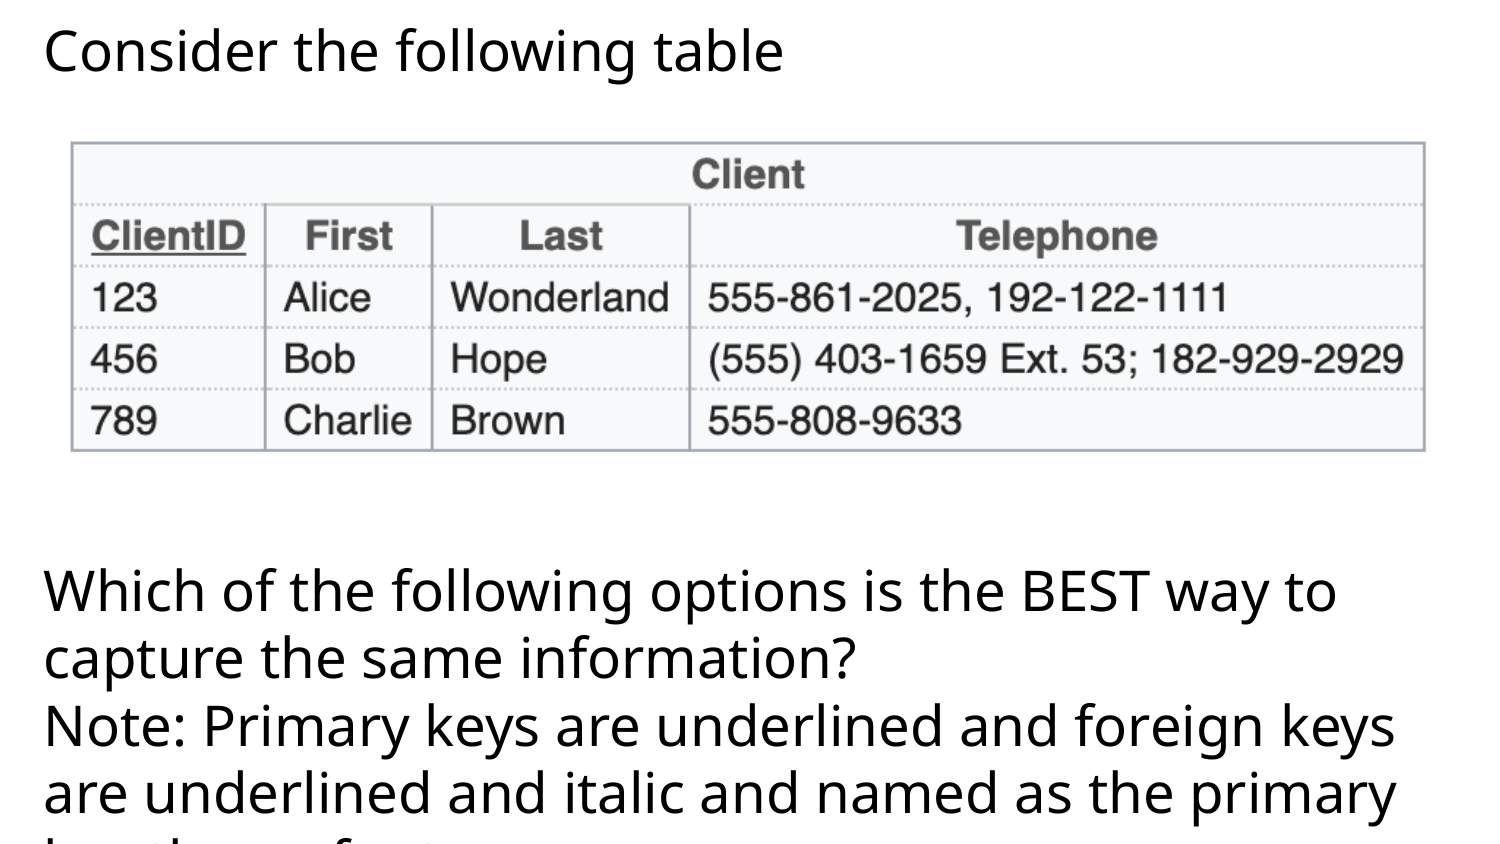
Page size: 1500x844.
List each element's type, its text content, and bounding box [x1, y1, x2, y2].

list Consider the following table Which of the following options is the BEST way to capture the same information? Note: Primary keys are underlined and foreign keys are underlined and italic and named as the primary key they refer to [28, 0, 1500, 844]
picture [65, 133, 1429, 459]
